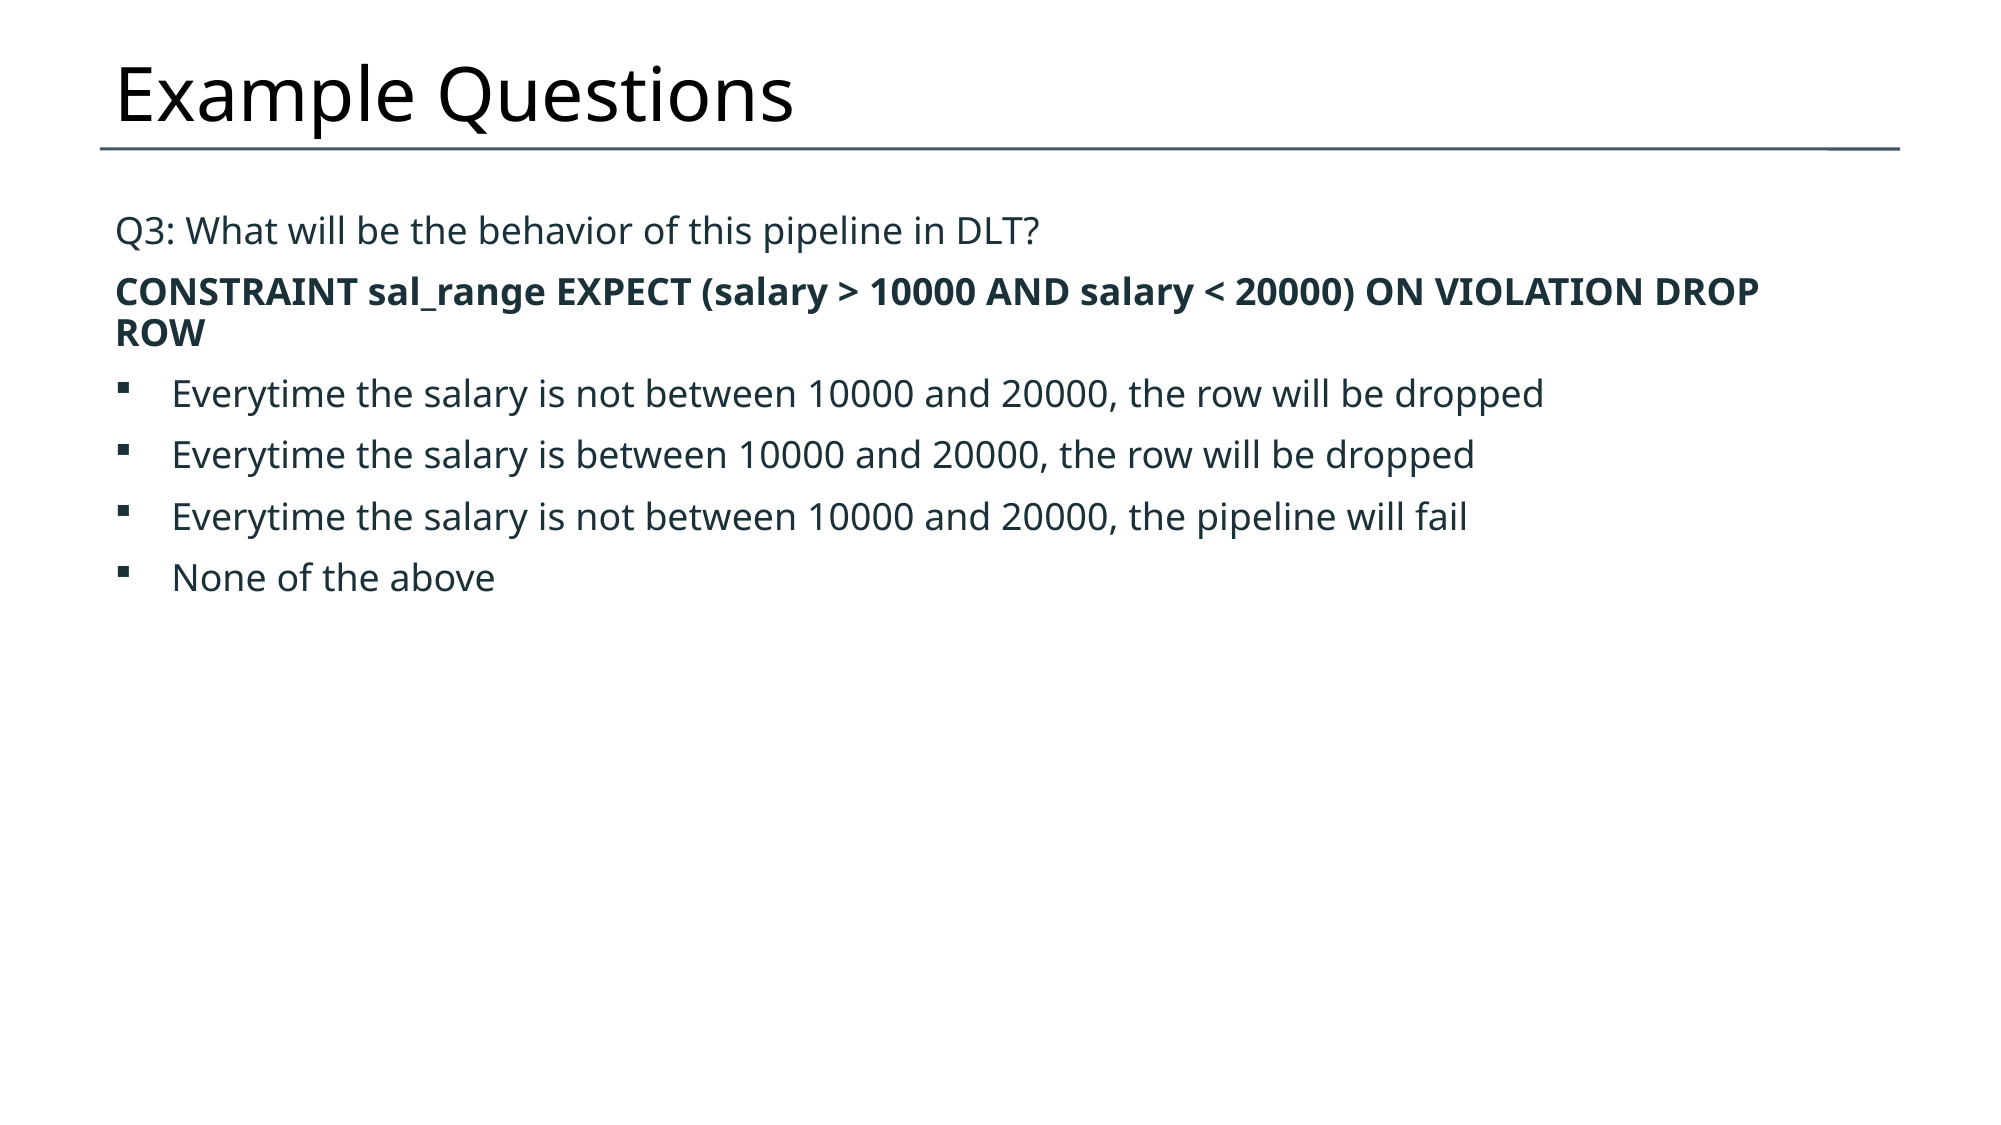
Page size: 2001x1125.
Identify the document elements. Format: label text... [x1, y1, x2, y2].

title Example Questions [99, 48, 1900, 146]
list Q3: What will be the behavior of this pipeline in DLT? CONSTRAINT sal_range EXPECT (salary > 10000 AND salary < 20000) ON VIOLATION DROP ROW Everytime the salary is not between 10000 and 20000, the row will be dropped Everytime the salary is between 10000 and 20000, the row will be dropped Everytime the salary is not between 10000 and 20000, the pipeline will fail None of the above [99, 204, 1875, 1057]
